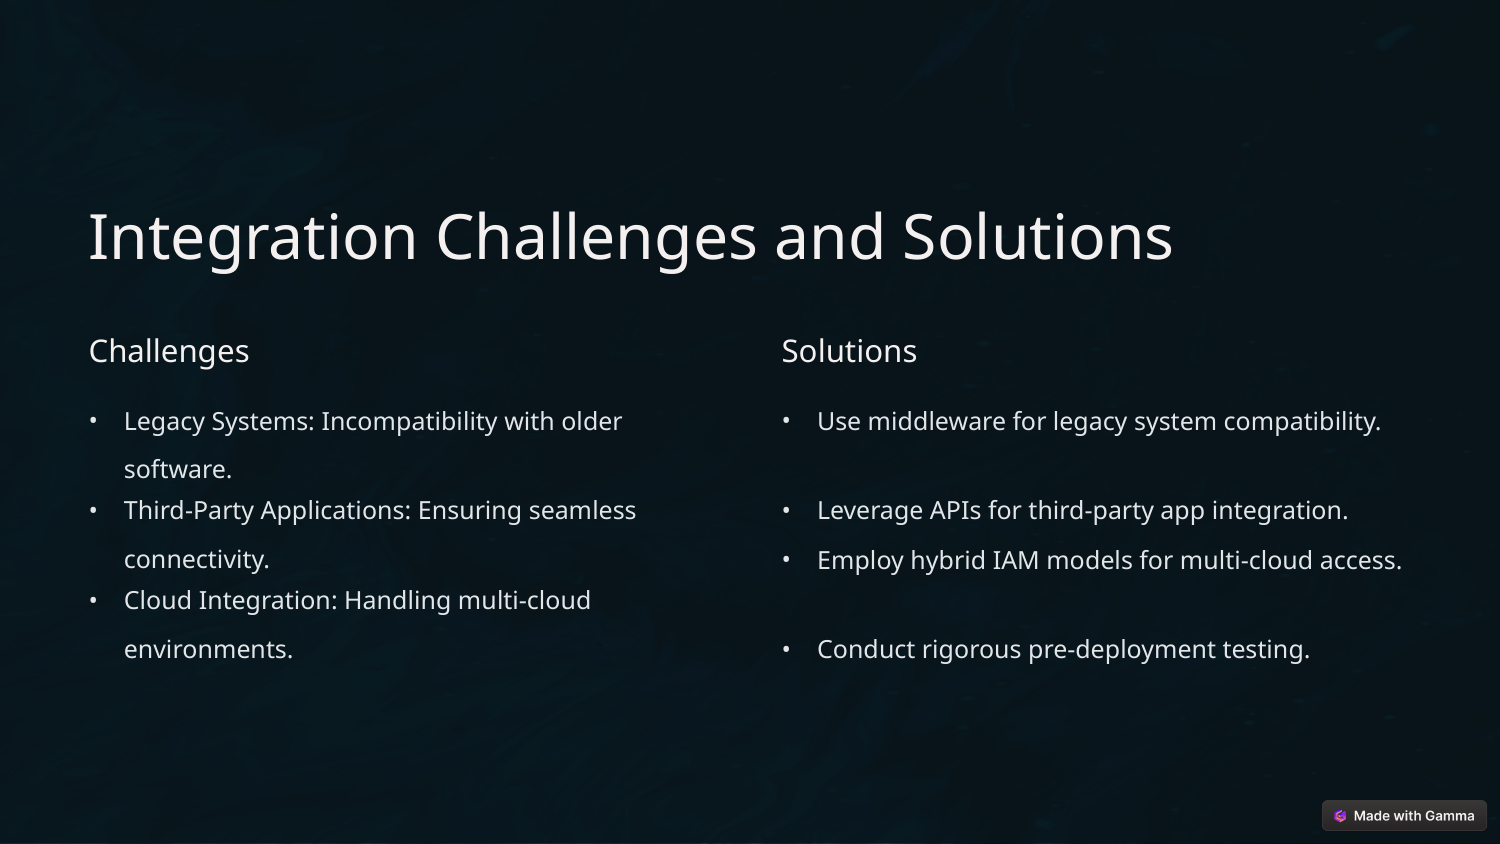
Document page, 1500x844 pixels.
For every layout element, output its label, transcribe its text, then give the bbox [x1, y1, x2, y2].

text_box Conduct rigorous pre-deployment testing. [781, 615, 1413, 656]
text_box Challenges [88, 321, 405, 361]
text_box Third-Party Applications: Ensuring seamless connectivity. [88, 476, 720, 558]
text_box Use middleware for legacy system compatibility. [781, 386, 1413, 468]
picture [1316, 794, 1493, 837]
text_box Leverage APIs for third-party app integration. [781, 476, 1413, 517]
text_box Integration Challenges and Solutions [88, 179, 1247, 259]
text_box Cloud Integration: Handling multi-cloud environments. [88, 565, 720, 647]
text_box Employ hybrid IAM models for multi-cloud access. [781, 525, 1413, 607]
text_box Solutions [781, 321, 1098, 361]
text_box Legacy Systems: Incompatibility with older software. [88, 386, 720, 468]
